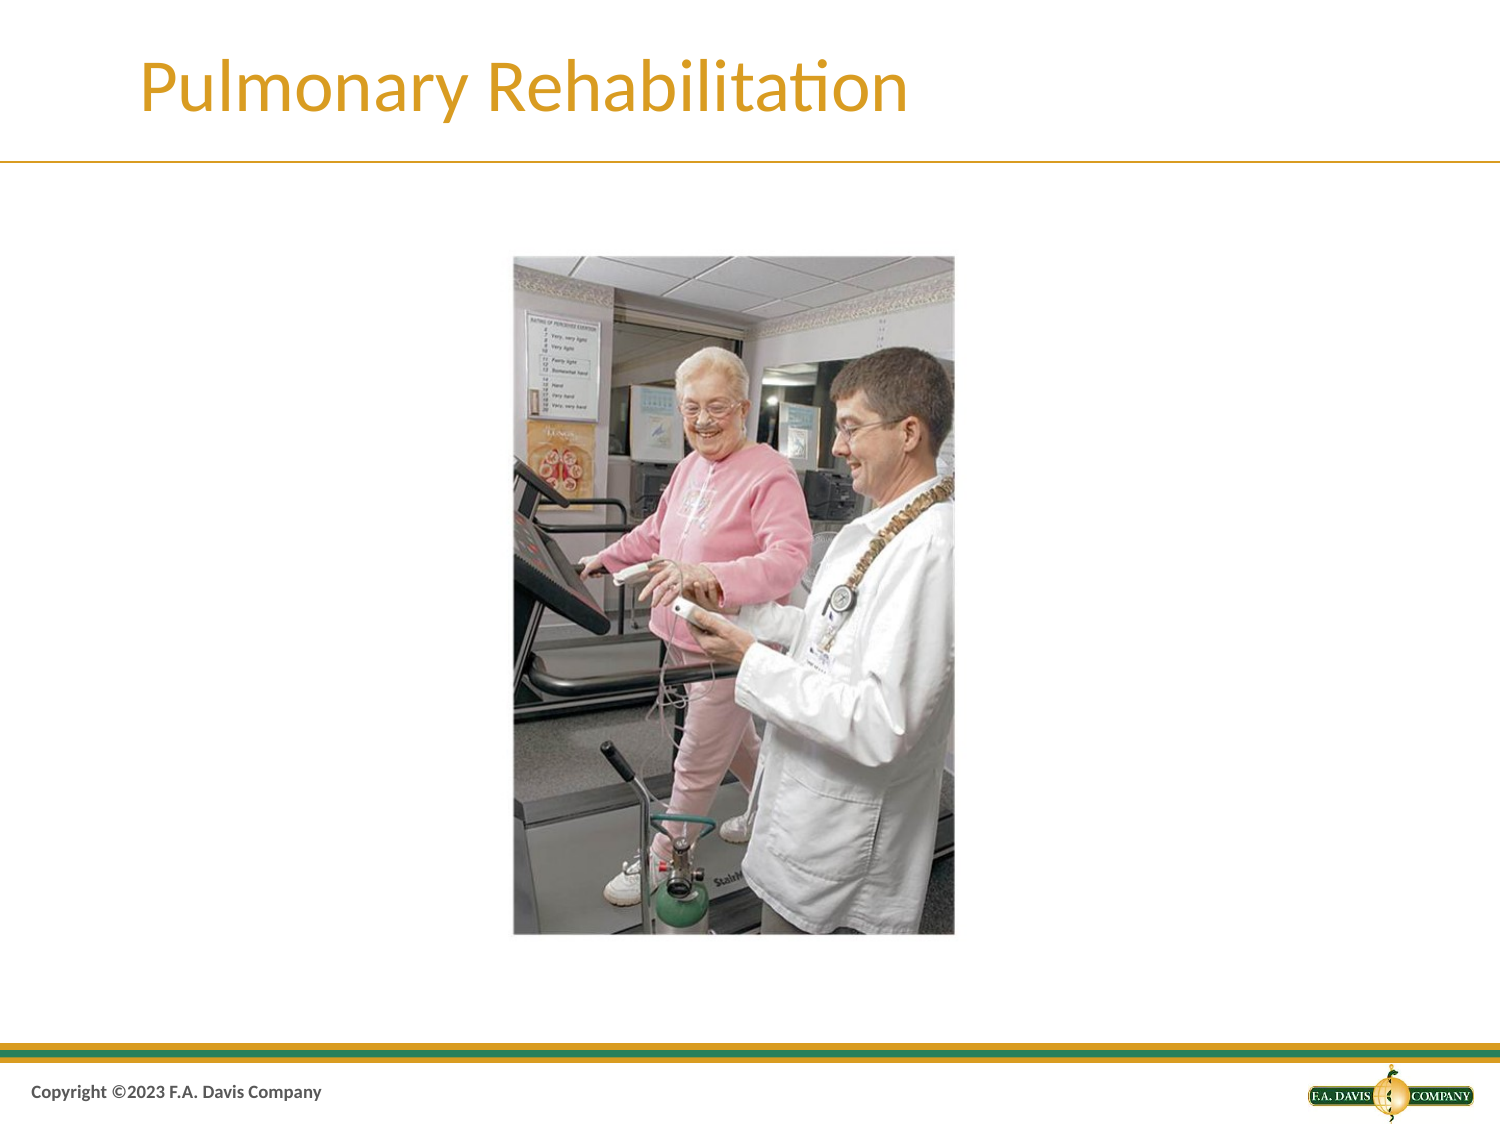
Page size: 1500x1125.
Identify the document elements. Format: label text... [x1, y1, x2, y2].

title Pulmonary Rehabilitation [124, 38, 1475, 136]
picture [0, 1043, 1500, 1050]
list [499, 208, 982, 983]
picture [0, 1058, 1500, 1063]
picture [1308, 1064, 1474, 1124]
